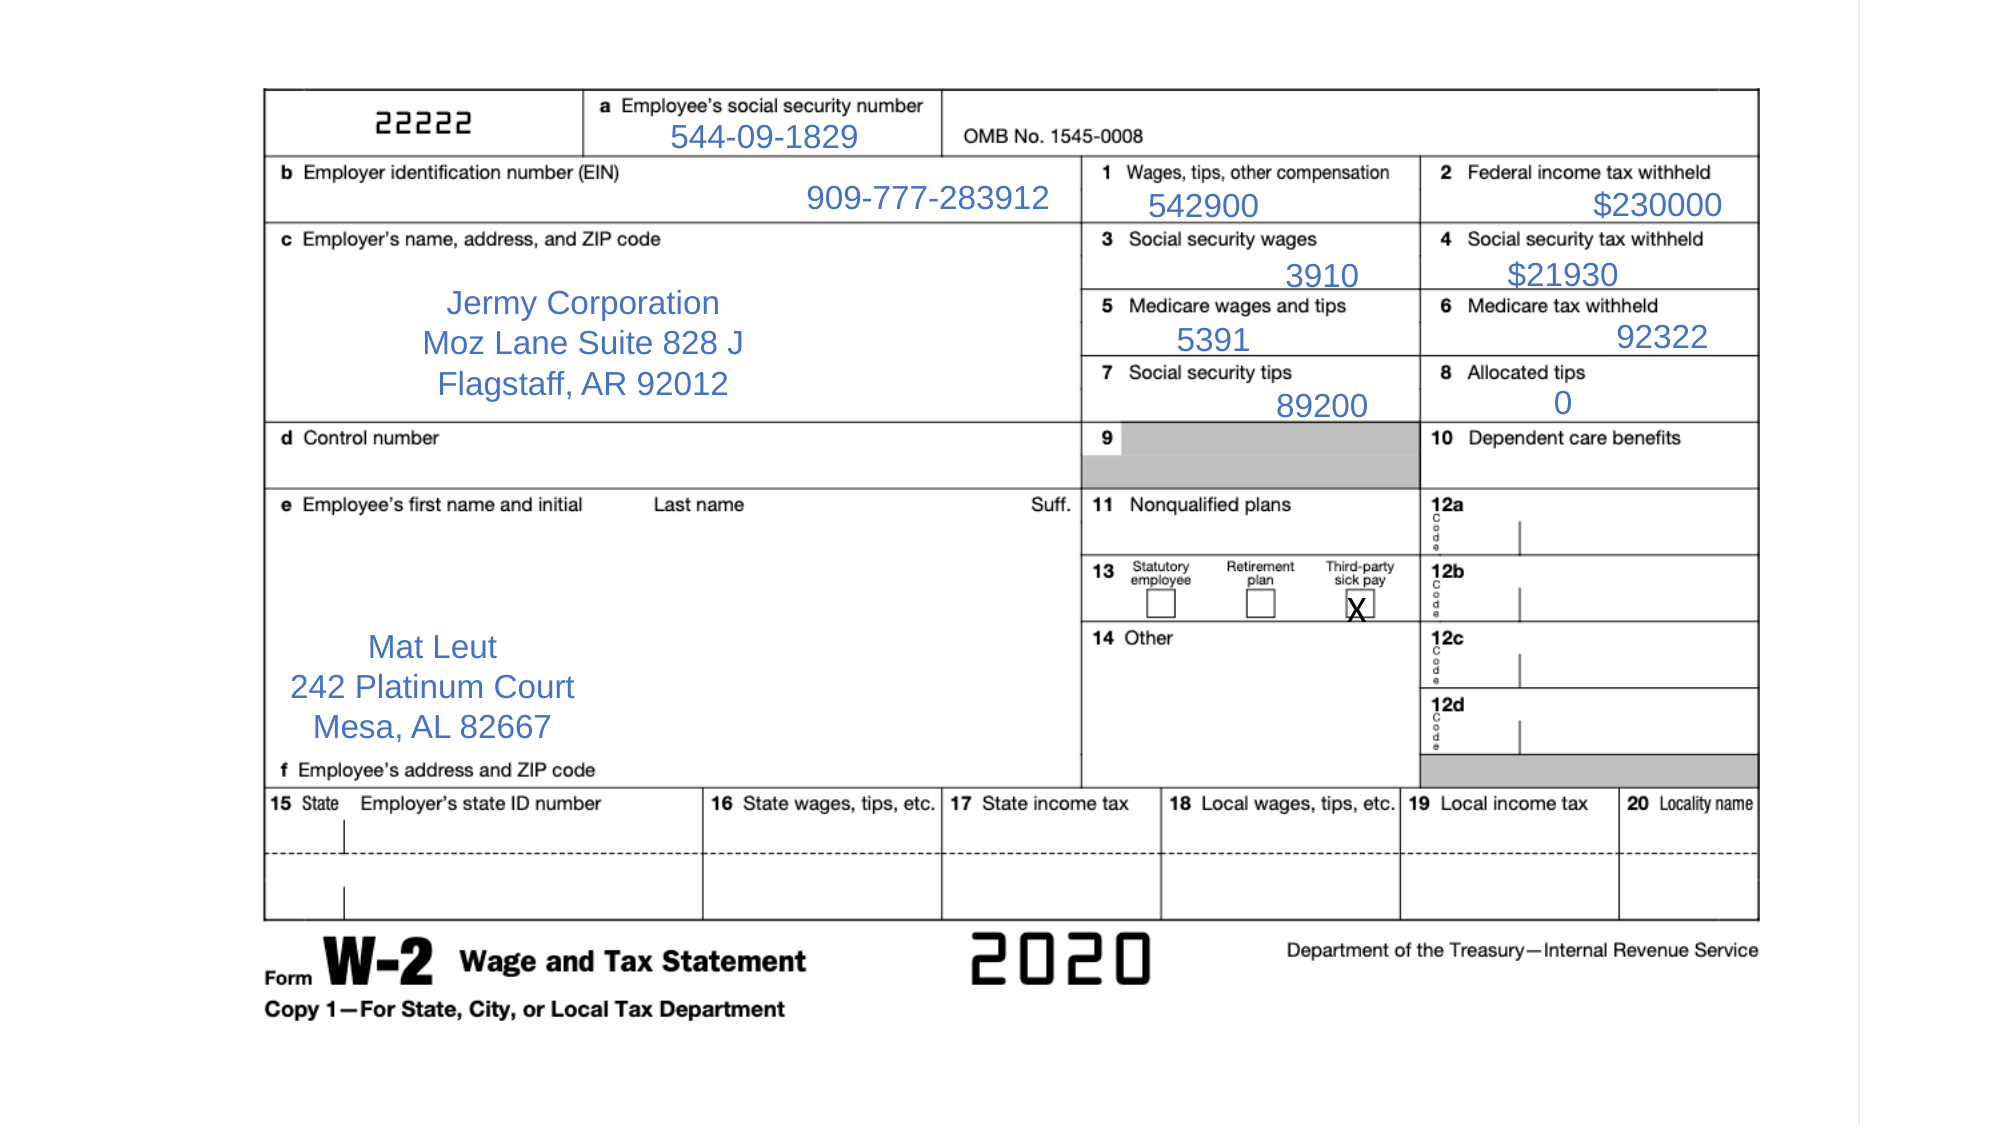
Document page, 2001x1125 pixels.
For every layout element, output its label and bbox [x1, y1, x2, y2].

picture [173, 0, 1860, 1125]
